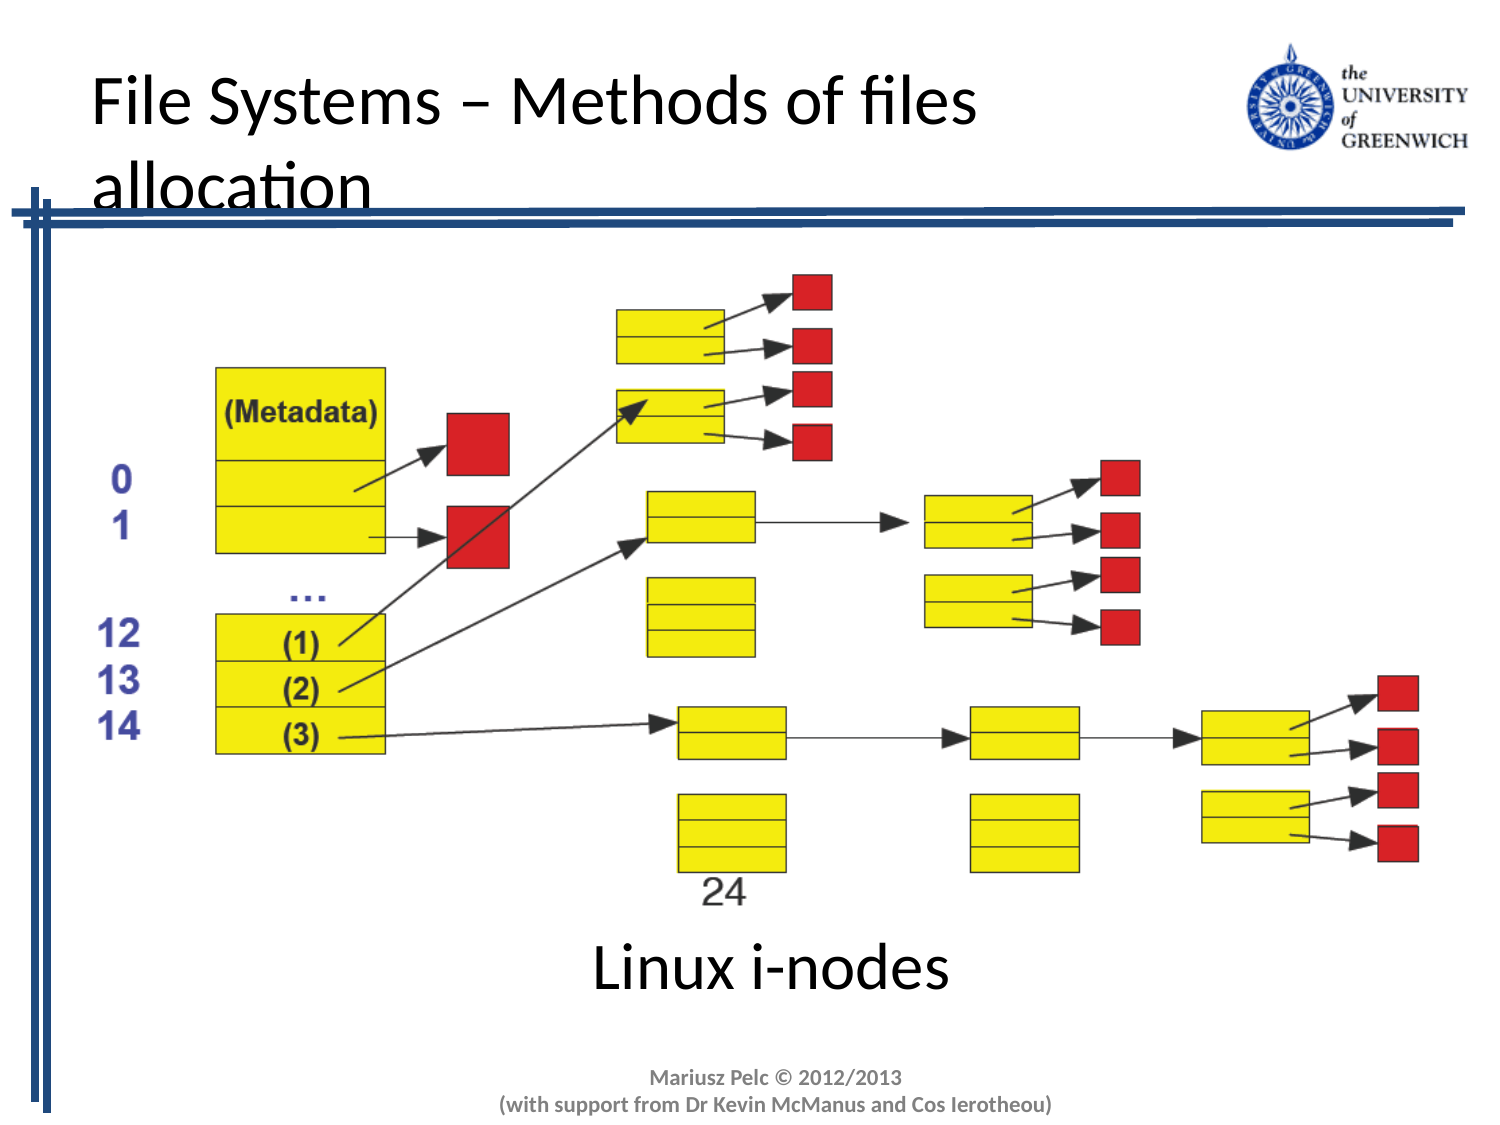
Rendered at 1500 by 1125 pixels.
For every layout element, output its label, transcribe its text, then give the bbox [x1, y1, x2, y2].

picture [1241, 34, 1477, 159]
picture [93, 269, 1430, 915]
title File Systems – Methods of files allocation [76, 45, 1226, 208]
text_box Mariusz Pelc © 2012/2013 (with support from Dr Kevin McManus and Cos Ierotheou) [483, 1054, 1068, 1125]
list Linux i-nodes [76, 262, 1467, 1005]
